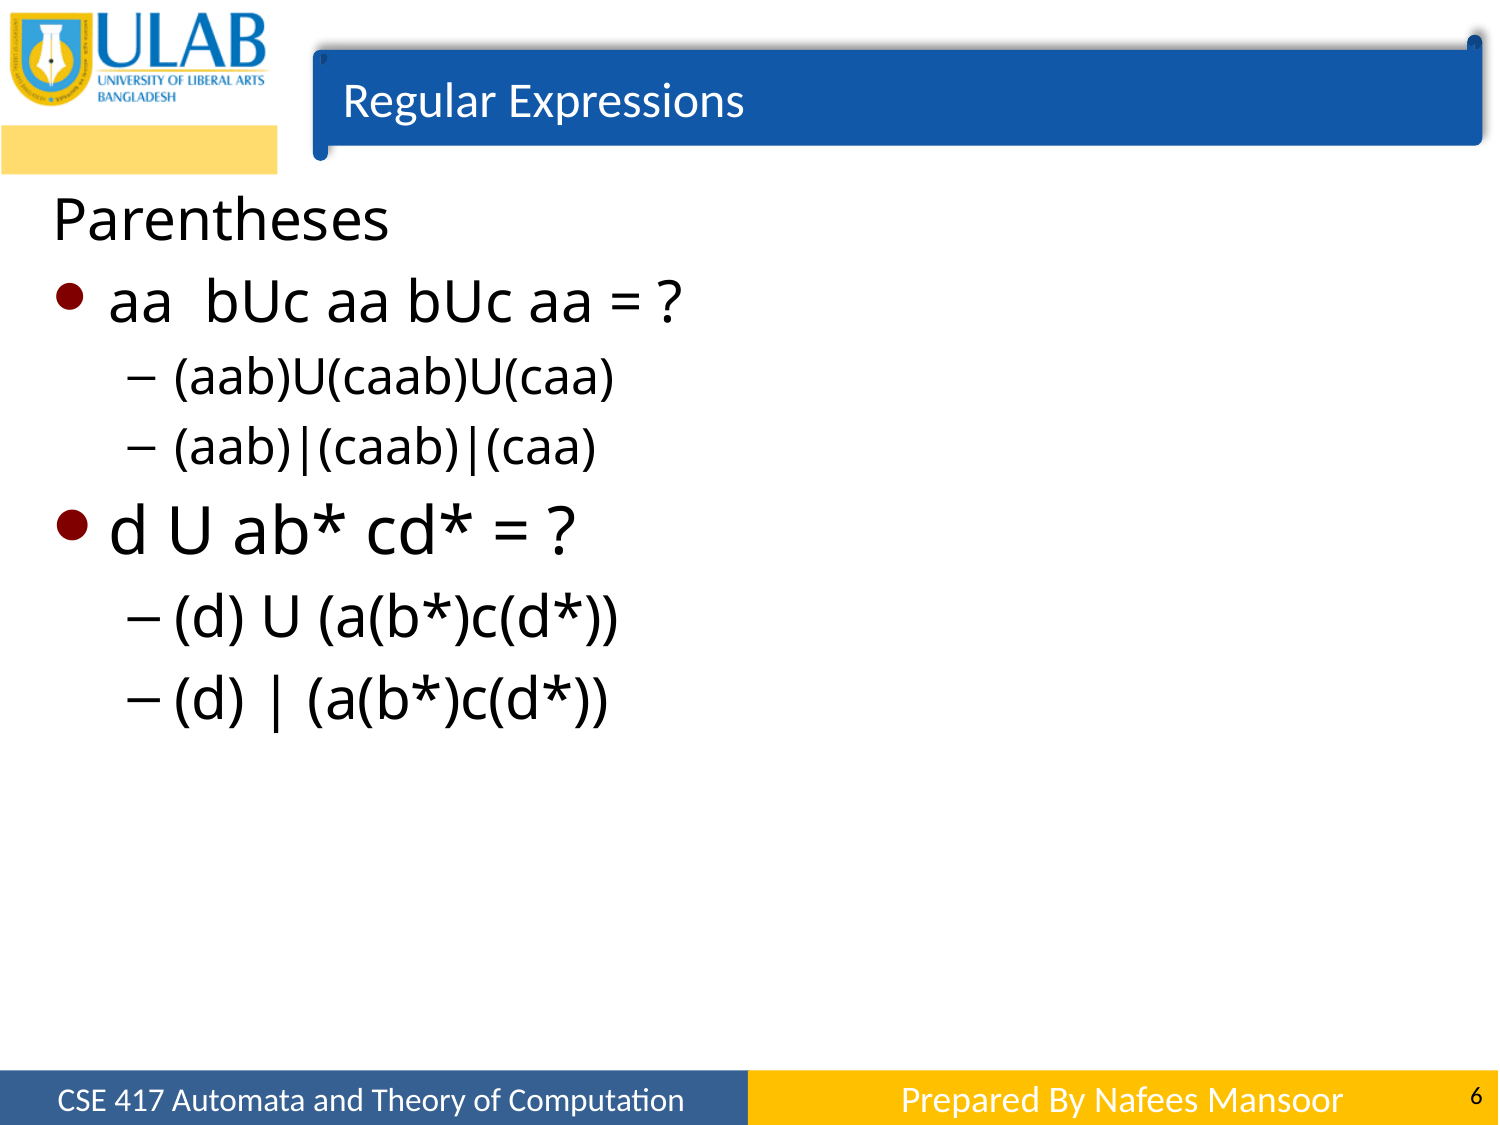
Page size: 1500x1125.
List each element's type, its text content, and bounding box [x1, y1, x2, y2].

text_box Regular Expressions [312, 34, 1483, 161]
picture [4, 2, 275, 114]
list Parentheses aa bUc aa bUc aa = ? (aab)U(caab)U(caa) (aab)|(caab)|(caa) d U ab* cd* = ? (d) U (a(b*)c(d*)) (d) | (a(b*)c(d*)) [37, 174, 1463, 1050]
